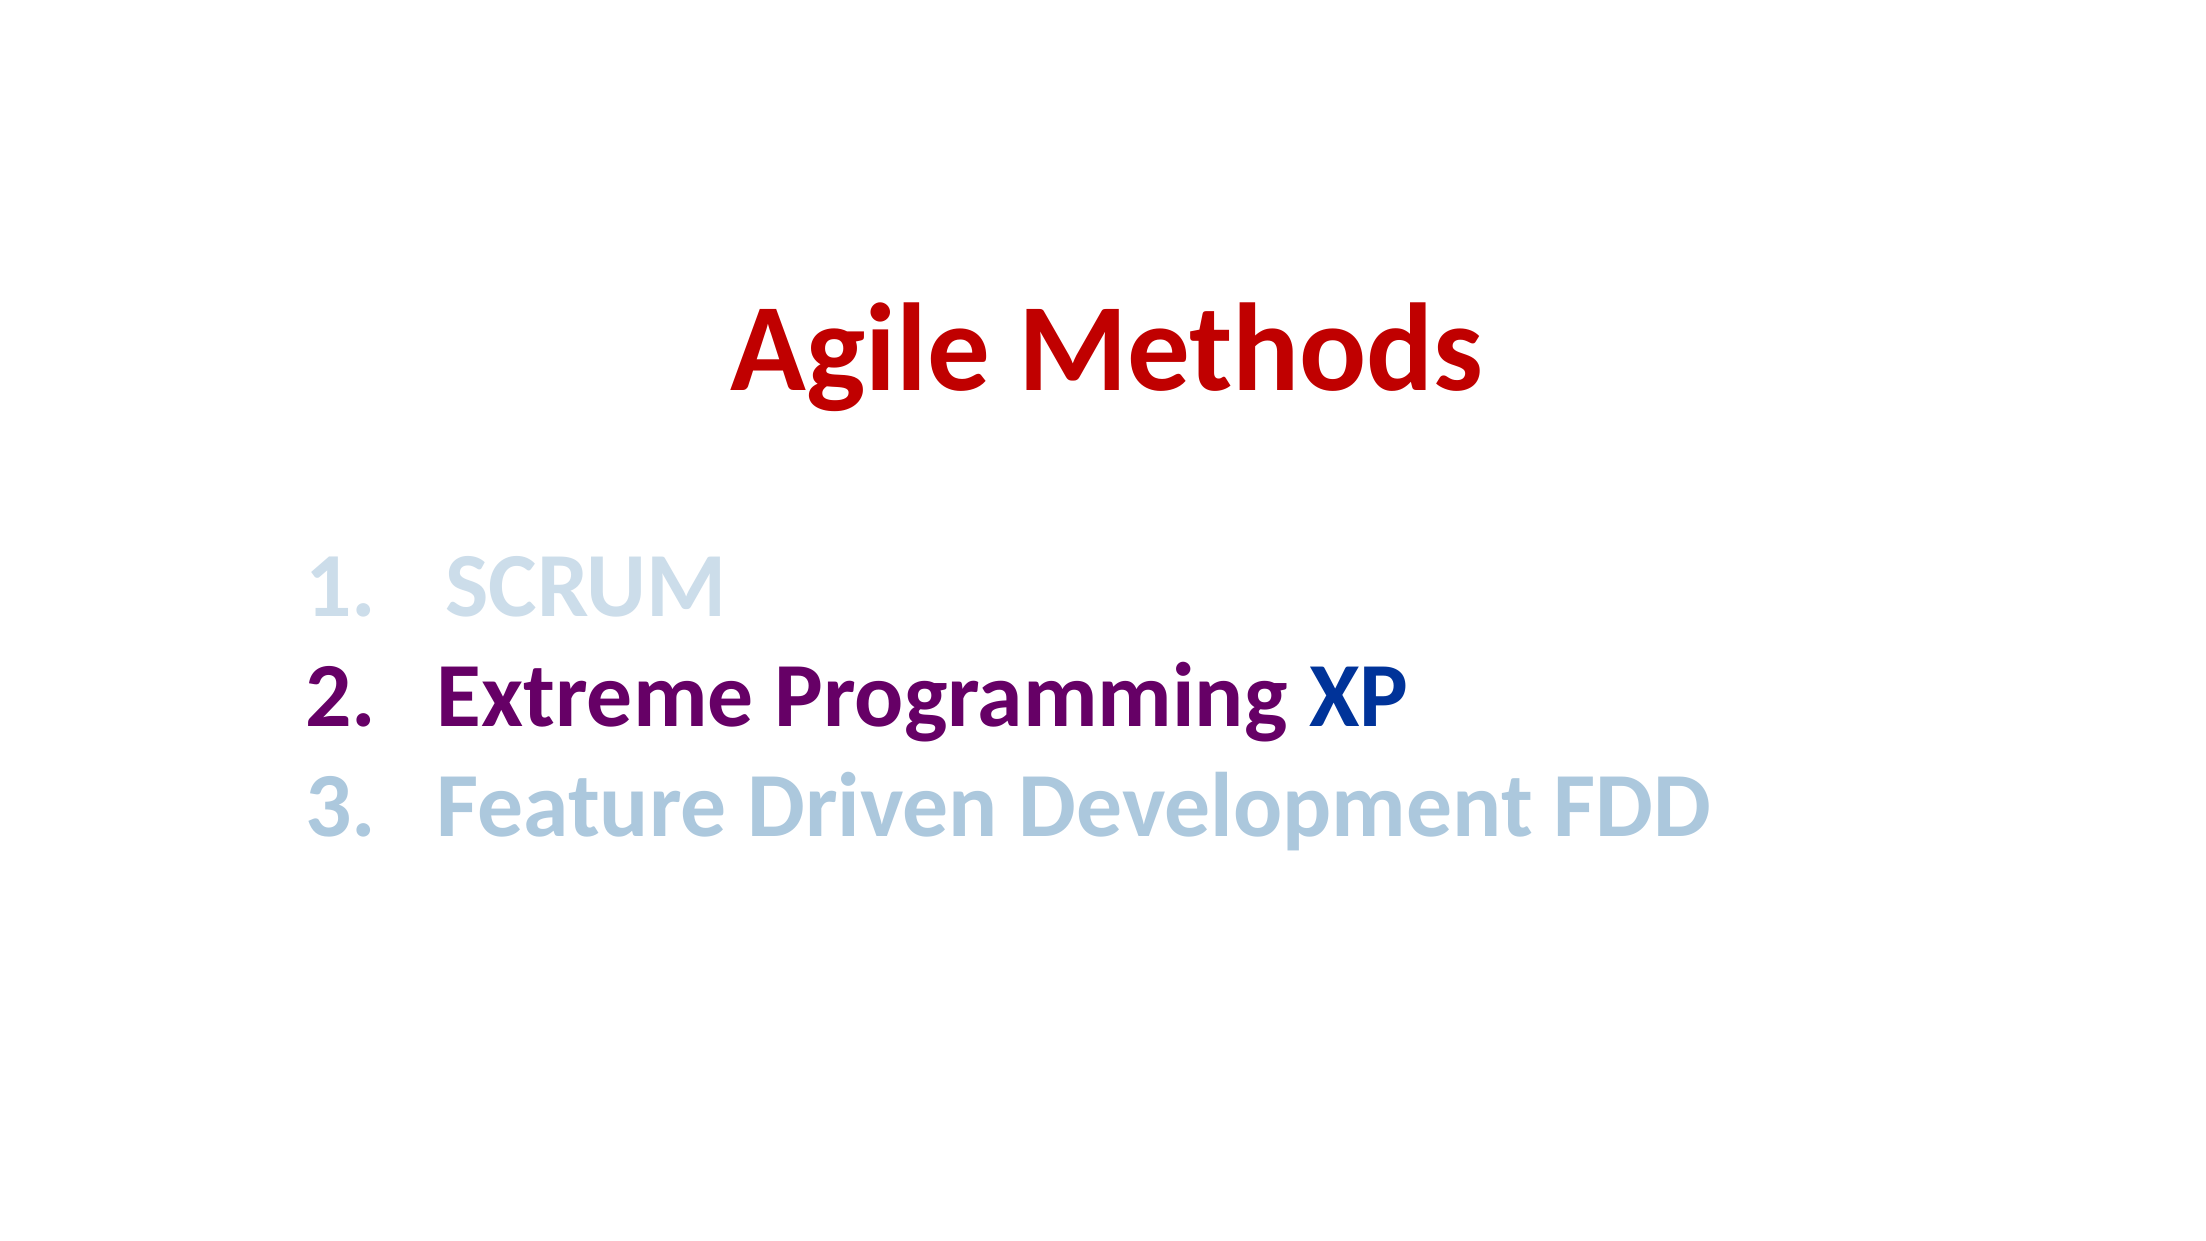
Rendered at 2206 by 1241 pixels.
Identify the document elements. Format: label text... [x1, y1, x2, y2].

text_box Agile Methods SCRUM Extreme Programming XP Feature Driven Development FDD [290, 257, 1953, 863]
